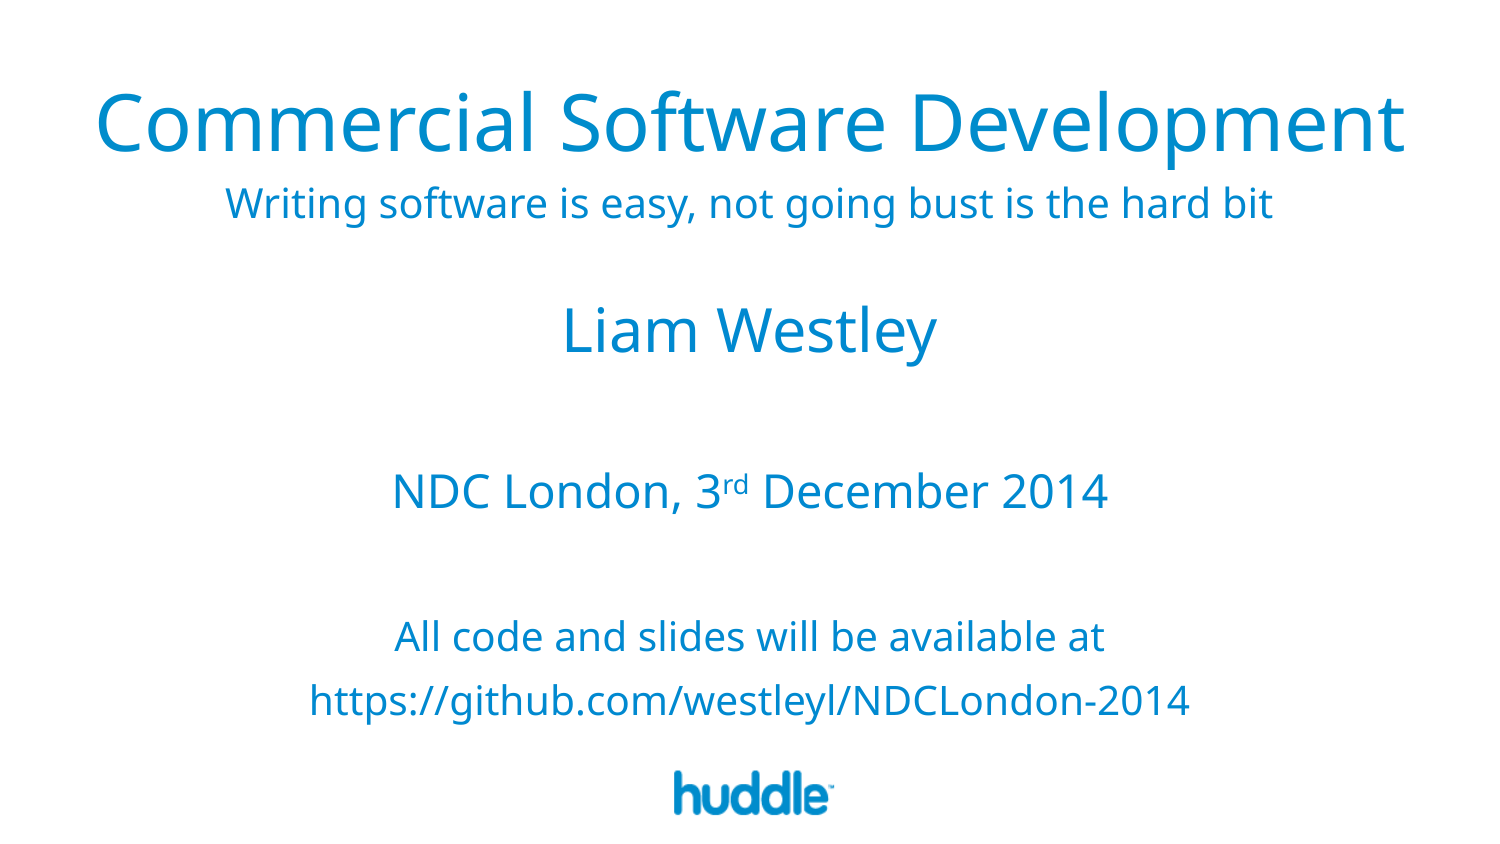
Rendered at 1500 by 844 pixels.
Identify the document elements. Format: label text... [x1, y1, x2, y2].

title Commercial Software Development Writing software is easy, not going bust is the hard bit [0, 58, 1500, 240]
subtitle Liam Westley NDC London, 3rd December 2014 All code and slides will be available at https://github.com/westleyl/NDCLondon-2014 [0, 280, 1500, 738]
picture [661, 762, 839, 825]
